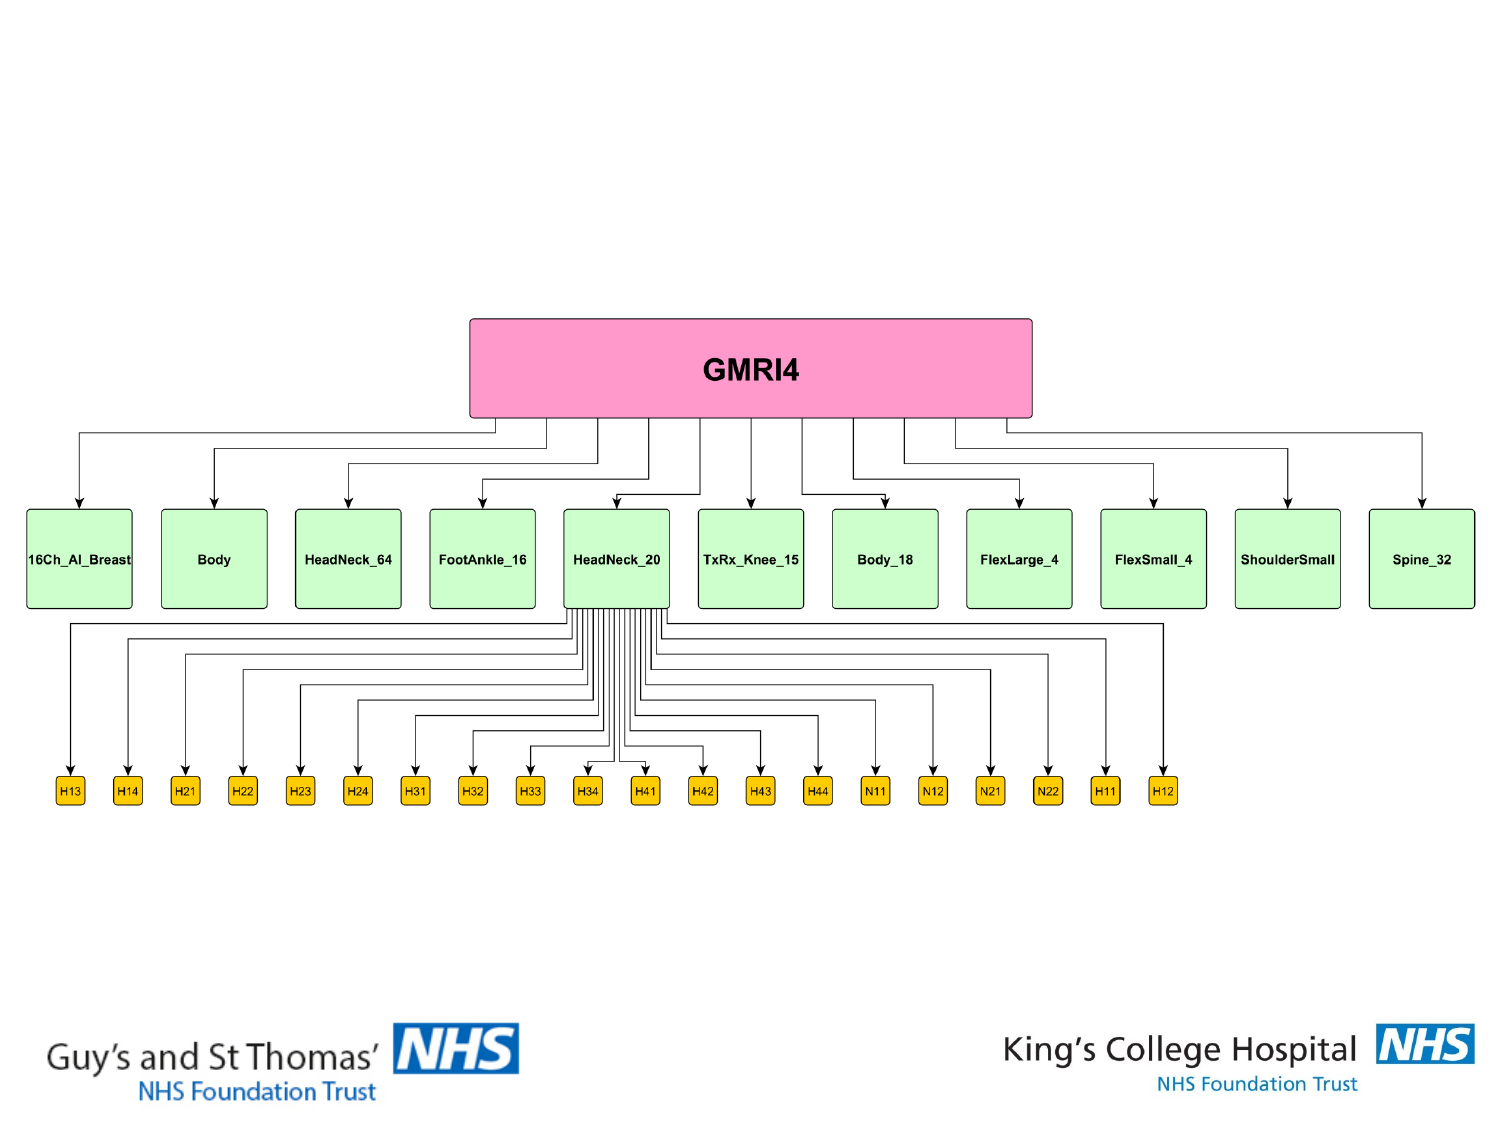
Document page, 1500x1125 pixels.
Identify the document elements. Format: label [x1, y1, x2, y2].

picture [23, 1011, 550, 1118]
picture [986, 999, 1500, 1122]
picture [11, 304, 1489, 821]
